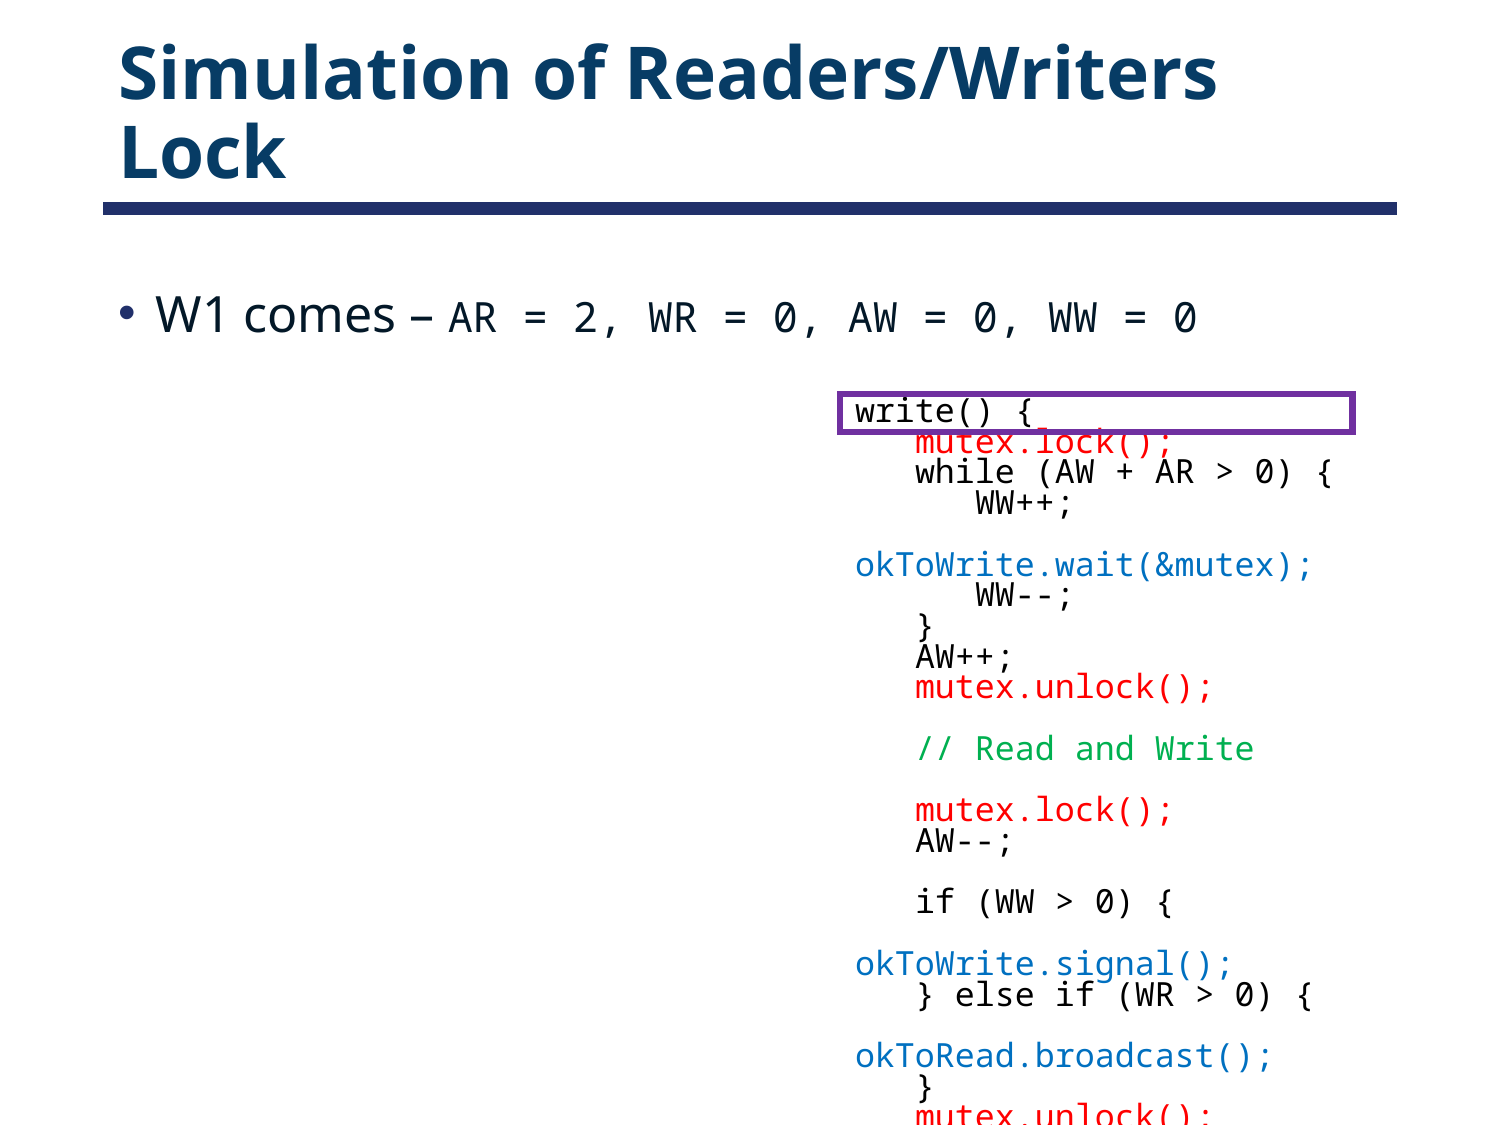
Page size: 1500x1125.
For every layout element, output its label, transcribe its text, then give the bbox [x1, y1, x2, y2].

text_box write() { mutex.lock(); while (AW + AR > 0) { WW++; okToWrite.wait(&mutex); WW--; } AW++; mutex.unlock(); // Read and Write mutex.lock(); AW--; if (WW > 0) { okToWrite.signal(); } else if (WR > 0) { okToRead.broadcast(); } mutex.unlock(); } [840, 390, 1367, 1125]
text_box [839, 393, 1353, 433]
list W1 comes – AR = 2, WR = 0, AW = 0, WW = 0 [103, 275, 1397, 1091]
title Simulation of Readers/Writers Lock [103, 34, 1397, 197]
